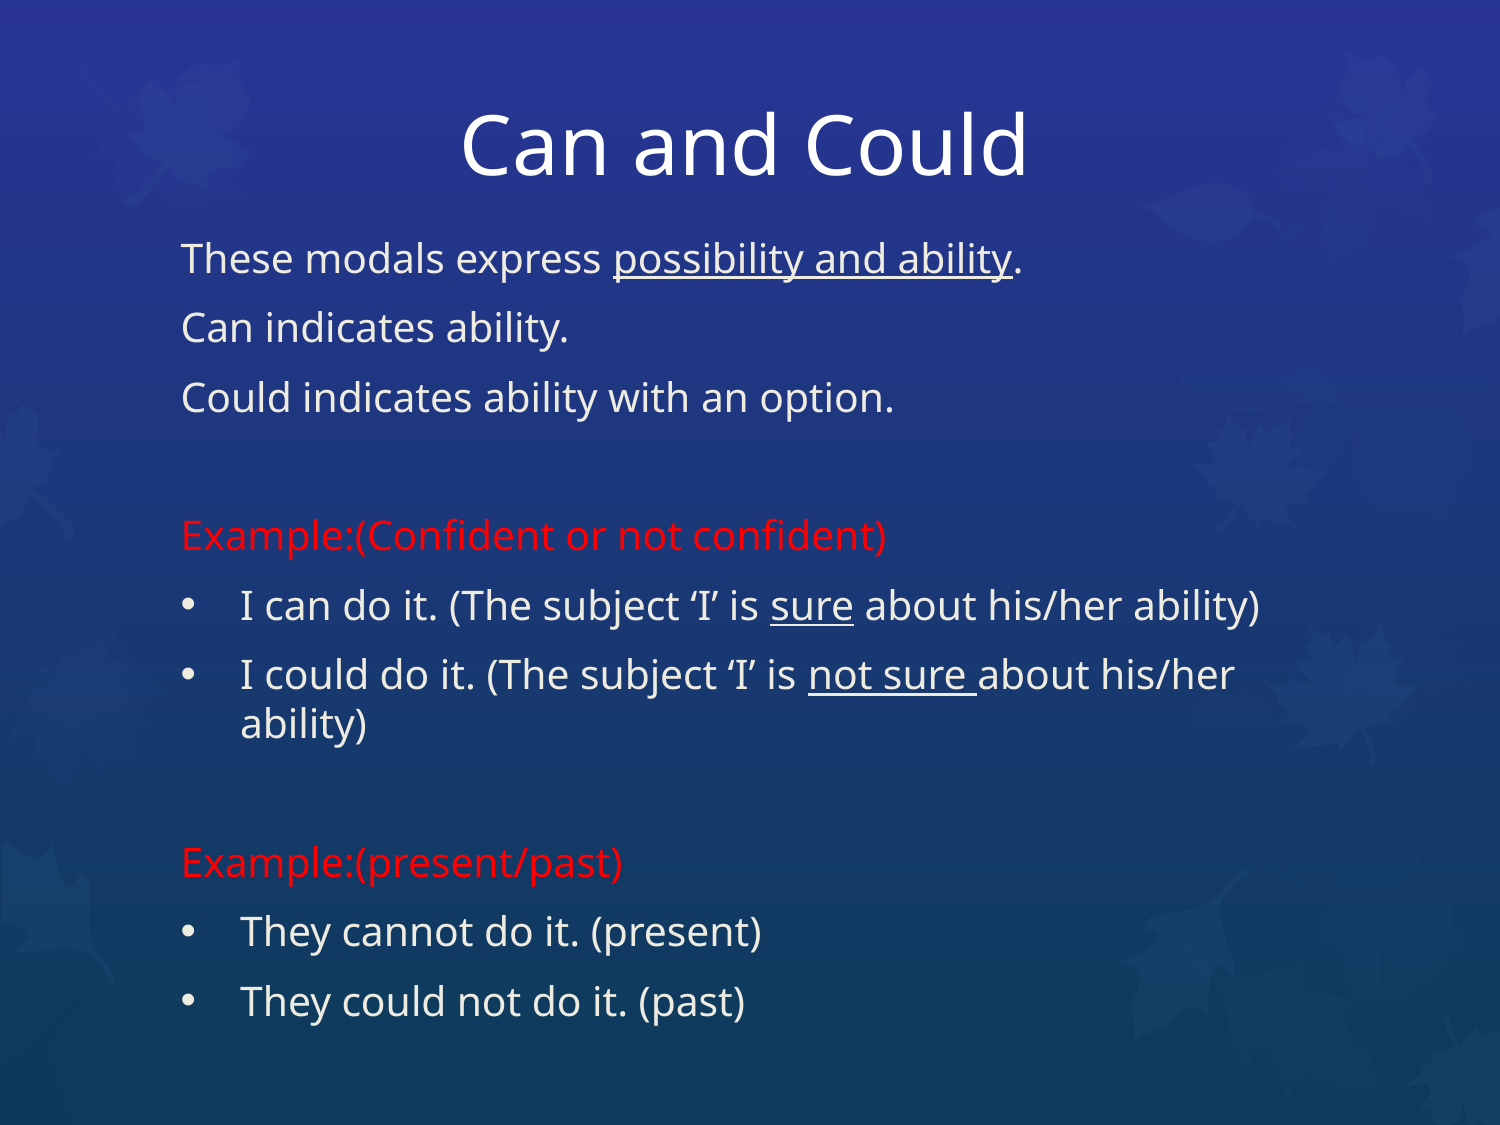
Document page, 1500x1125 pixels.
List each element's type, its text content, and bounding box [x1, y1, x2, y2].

subtitle These modals express possibility and ability. Can indicates ability. Could indicates ability with an option. Example:(Confident or not confident) I can do it. (The subject ‘I’ is sure about his/her ability) I could do it. (The subject ‘I’ is not sure about his/her ability) Example:(present/past) They cannot do it. (present) They could not do it. (past) [165, 224, 1350, 1038]
title Can and Could [162, 62, 1350, 200]
